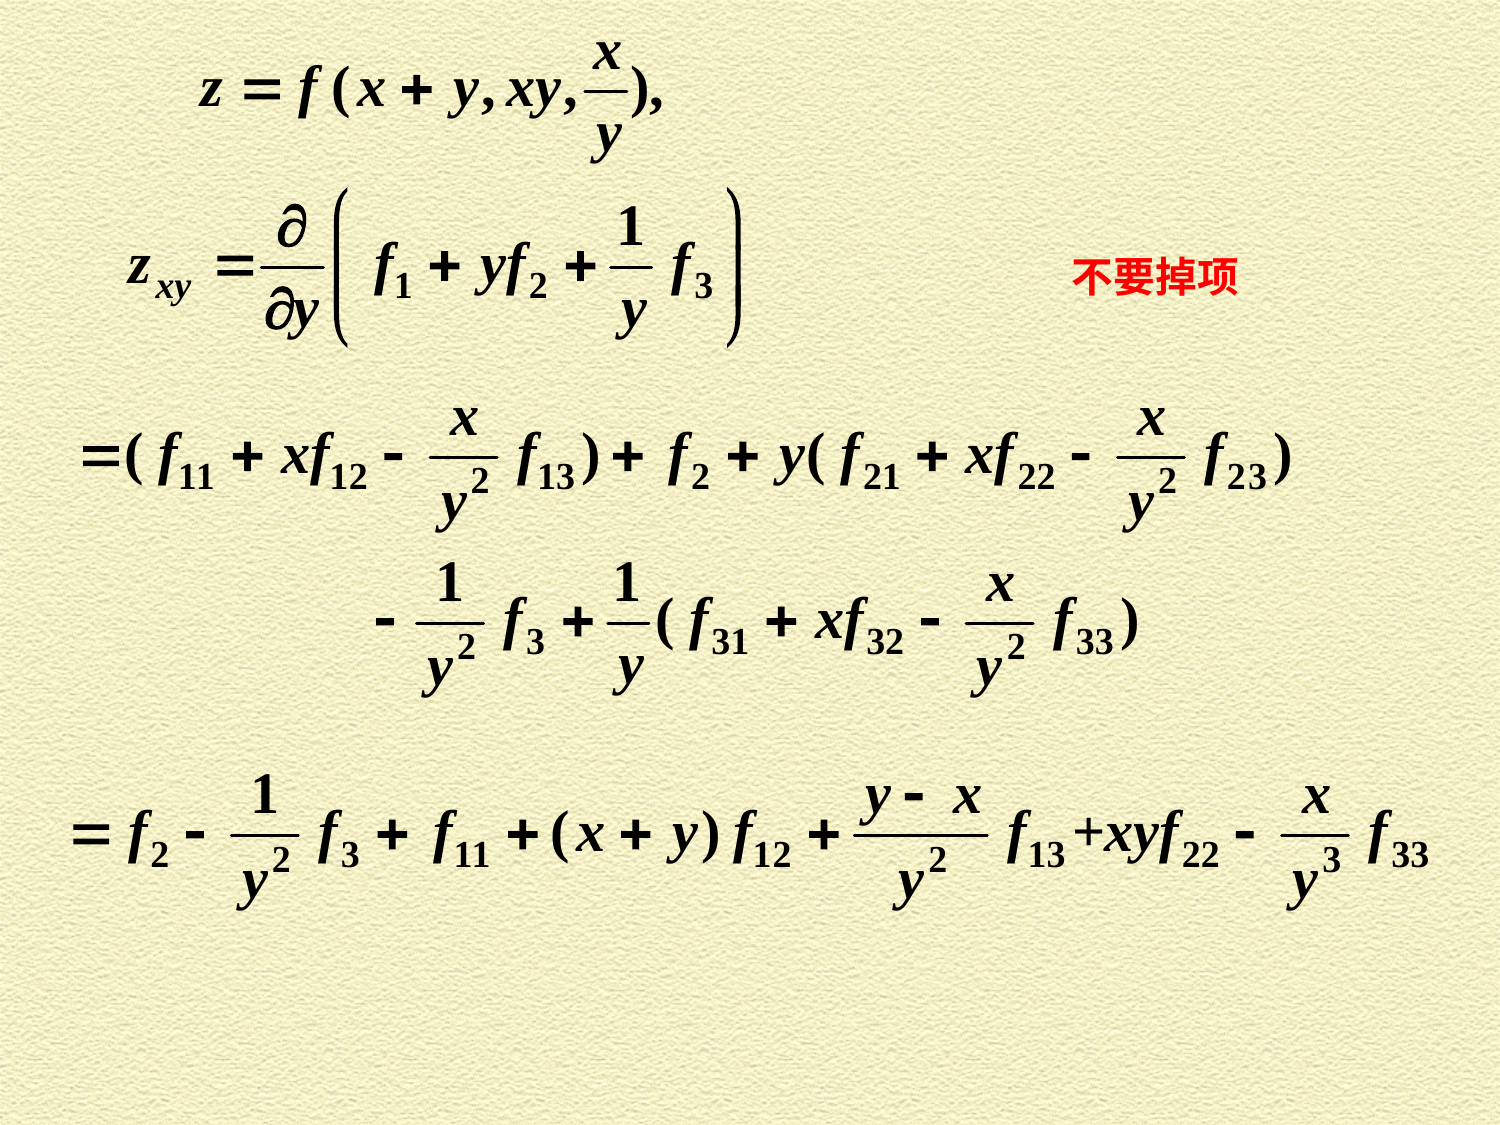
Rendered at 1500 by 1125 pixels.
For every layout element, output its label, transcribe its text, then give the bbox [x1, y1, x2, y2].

text_box 不要掉项 [1057, 243, 1278, 309]
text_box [64, 763, 1432, 917]
picture [0, 0, 1500, 1125]
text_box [194, 19, 668, 170]
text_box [371, 550, 1141, 704]
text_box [123, 184, 752, 351]
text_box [74, 385, 1296, 539]
